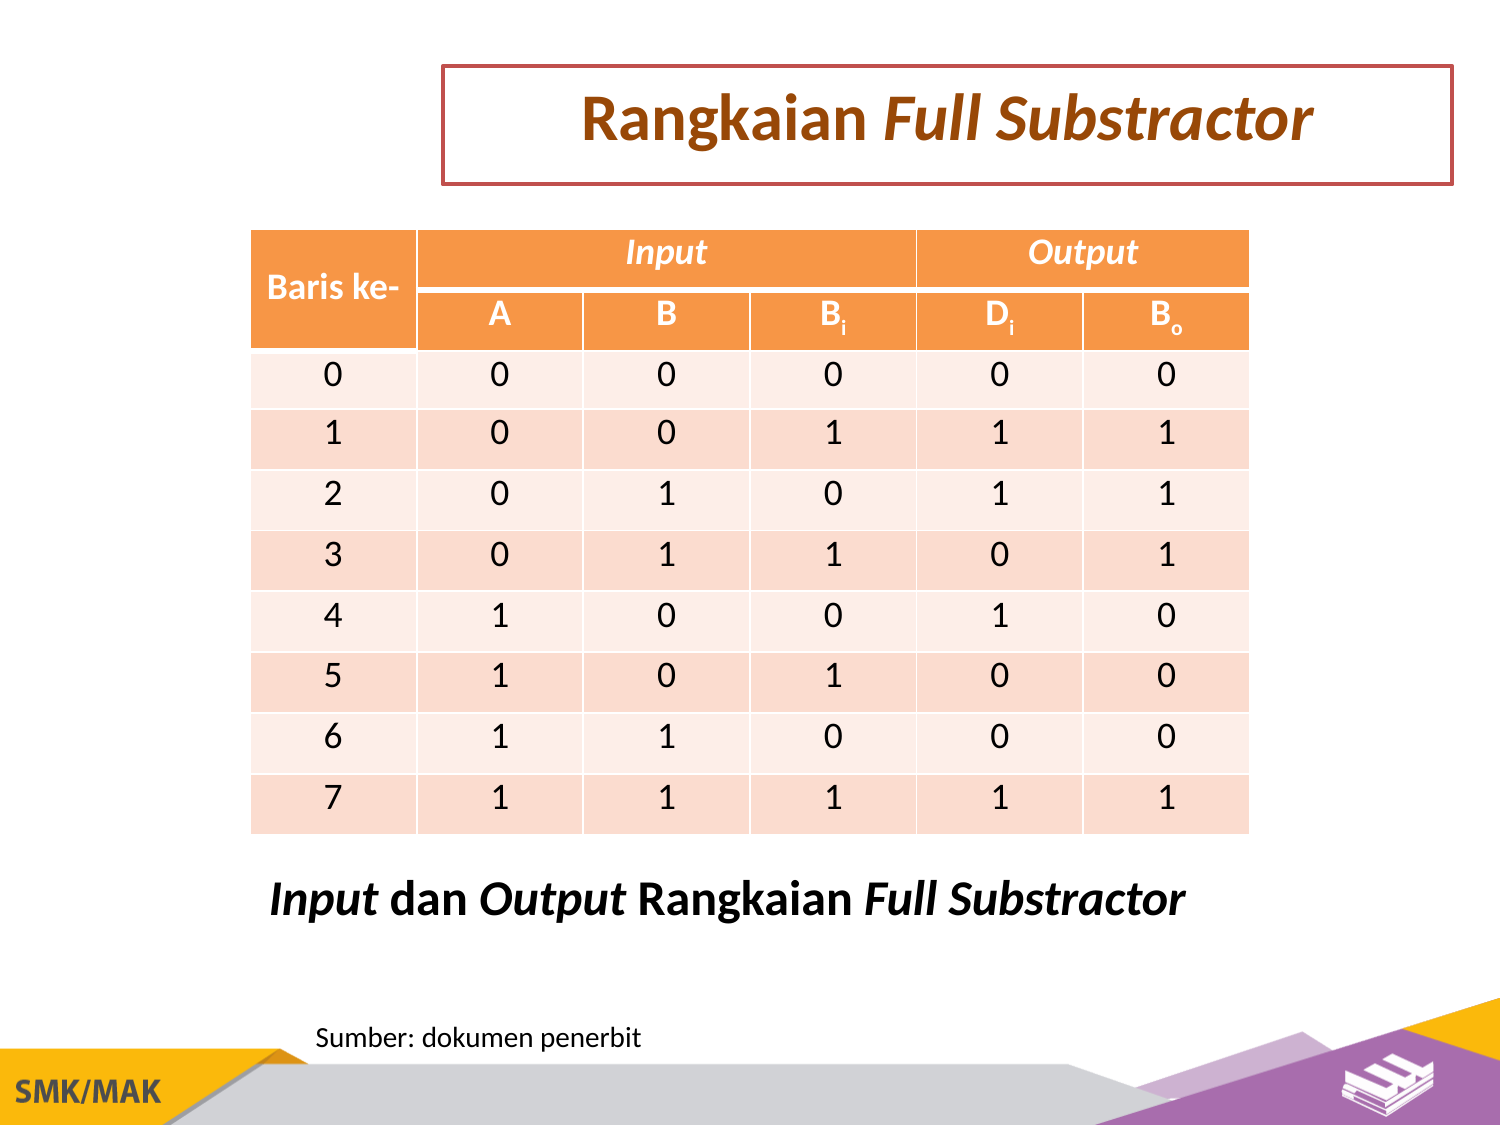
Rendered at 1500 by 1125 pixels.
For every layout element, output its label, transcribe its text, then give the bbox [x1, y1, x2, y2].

table_cell 0 [584, 352, 749, 408]
table_cell 0 [584, 410, 749, 469]
table_header Input [418, 230, 916, 287]
table_cell 0 [1084, 653, 1249, 712]
table_cell 1 [751, 410, 916, 469]
text_box Rangkaian Full Substractor [441, 64, 1454, 186]
table_cell 1 [917, 471, 1082, 530]
table_cell 0 [751, 714, 916, 773]
table_cell 3 [251, 531, 416, 590]
table_cell A [418, 293, 582, 350]
table_cell 0 [917, 714, 1082, 773]
table_cell 1 [418, 592, 582, 651]
text_box Input dan Output Rangkaian Full Substractor [253, 857, 1244, 922]
table_cell 0 [584, 592, 749, 651]
table_cell 1 [1084, 775, 1249, 834]
table_cell 0 [418, 410, 582, 469]
table_cell 0 [1084, 714, 1249, 773]
table_cell 1 [1084, 471, 1249, 530]
table_cell Di [917, 293, 1082, 350]
table_cell 1 [917, 775, 1082, 834]
table_cell 0 [917, 531, 1082, 590]
table_cell 7 [251, 775, 416, 834]
text_box Sumber: dokumen penerbit [300, 1011, 691, 1061]
table_cell 1 [584, 531, 749, 590]
table_cell 1 [751, 653, 916, 712]
table_cell 0 [917, 653, 1082, 712]
table_cell 6 [251, 714, 416, 773]
table_cell 0 [751, 471, 916, 530]
table_cell 0 [1084, 352, 1249, 408]
table_cell 0 [251, 354, 416, 408]
table_cell 2 [251, 471, 416, 530]
table_cell 1 [418, 775, 582, 834]
table_cell 1 [251, 410, 416, 469]
table_cell 1 [584, 775, 749, 834]
table_cell 0 [584, 653, 749, 712]
table_cell Bi [751, 293, 916, 350]
table_cell 4 [251, 592, 416, 651]
table_cell 1 [751, 531, 916, 590]
table_cell 0 [751, 352, 916, 408]
table_cell 0 [418, 531, 582, 590]
table_cell 0 [1084, 592, 1249, 651]
table_cell 1 [917, 592, 1082, 651]
table_cell 1 [917, 410, 1082, 469]
table_cell 1 [1084, 410, 1249, 469]
table_header Baris ke- [251, 230, 416, 348]
table_cell B [584, 293, 749, 350]
table_cell 1 [1084, 531, 1249, 590]
table_cell 1 [418, 714, 582, 773]
picture [0, 998, 1500, 1125]
table_cell 0 [751, 592, 916, 651]
table_cell 1 [418, 653, 582, 712]
table_cell 0 [418, 471, 582, 530]
table_cell 1 [751, 775, 916, 834]
table_cell Bo [1084, 293, 1249, 350]
table_cell 1 [584, 714, 749, 773]
table_header Output [917, 230, 1249, 287]
table_cell 5 [251, 653, 416, 712]
table_cell 1 [584, 471, 749, 530]
table_cell 0 [917, 352, 1082, 408]
table_cell 0 [418, 352, 582, 408]
